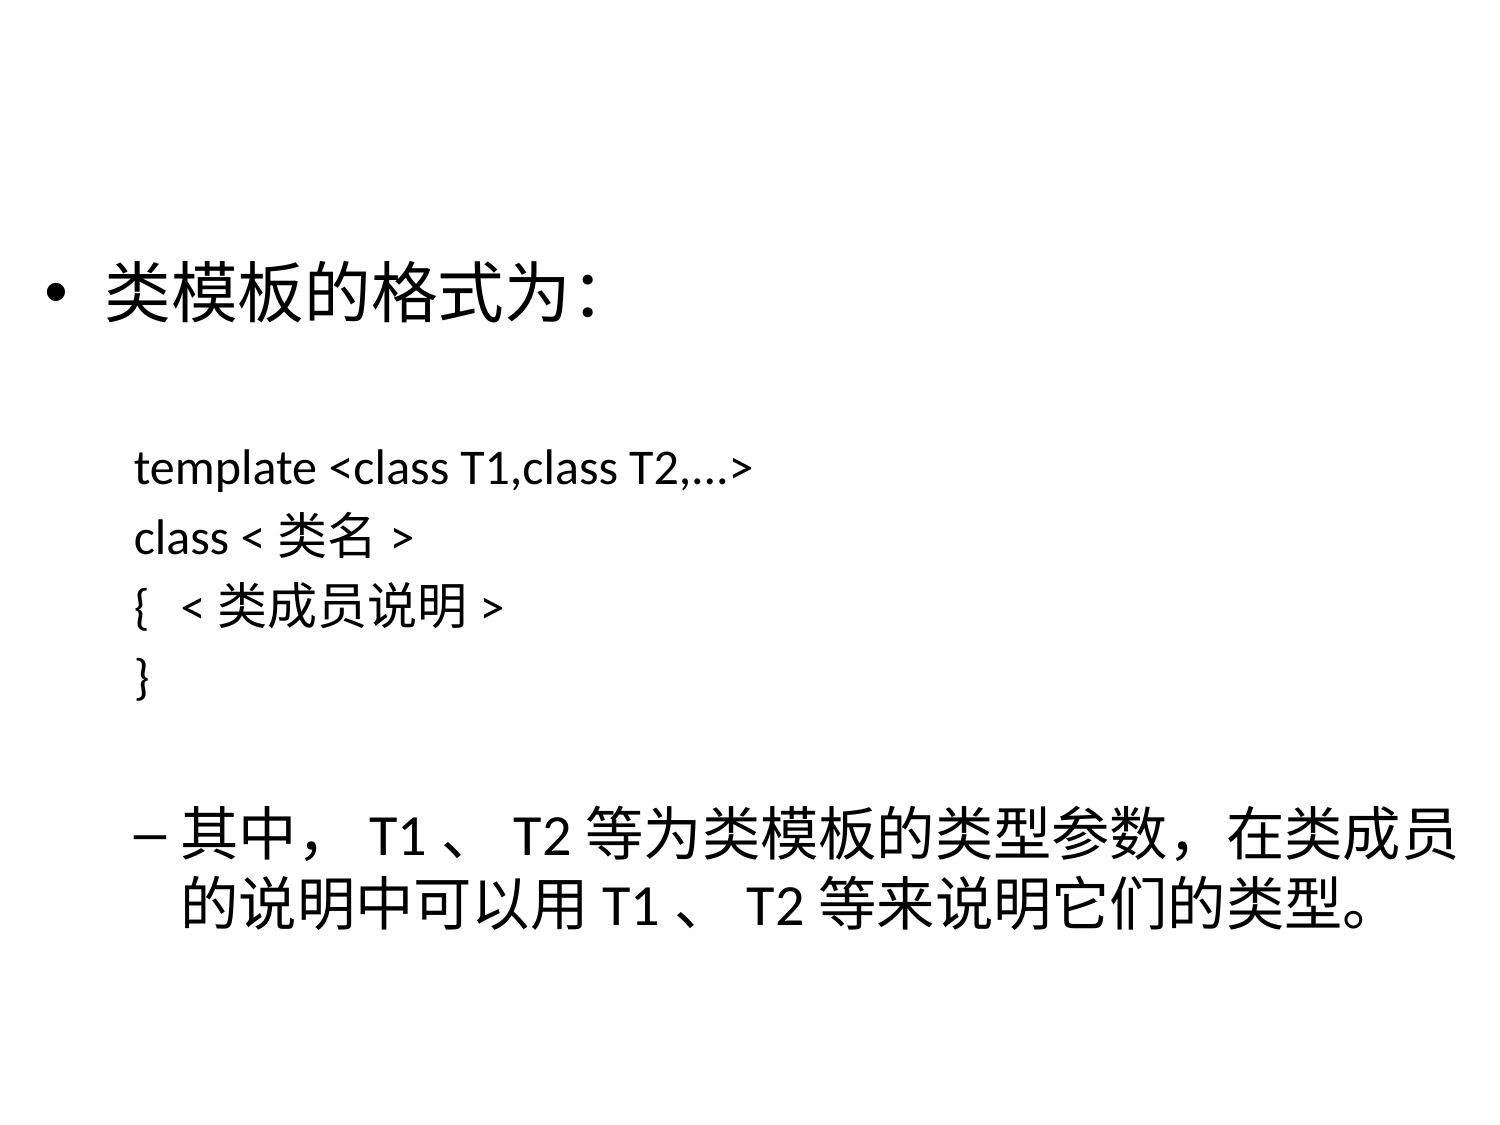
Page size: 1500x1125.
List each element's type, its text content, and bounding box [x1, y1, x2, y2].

list 类模板的格式为： template <class T1,class T2,...> class <类名> { <类成员说明> } 其中，T1、T2等为类模板的类型参数，在类成员的说明中可以用T1、T2等来说明它们的类型。 [29, 243, 1489, 1114]
